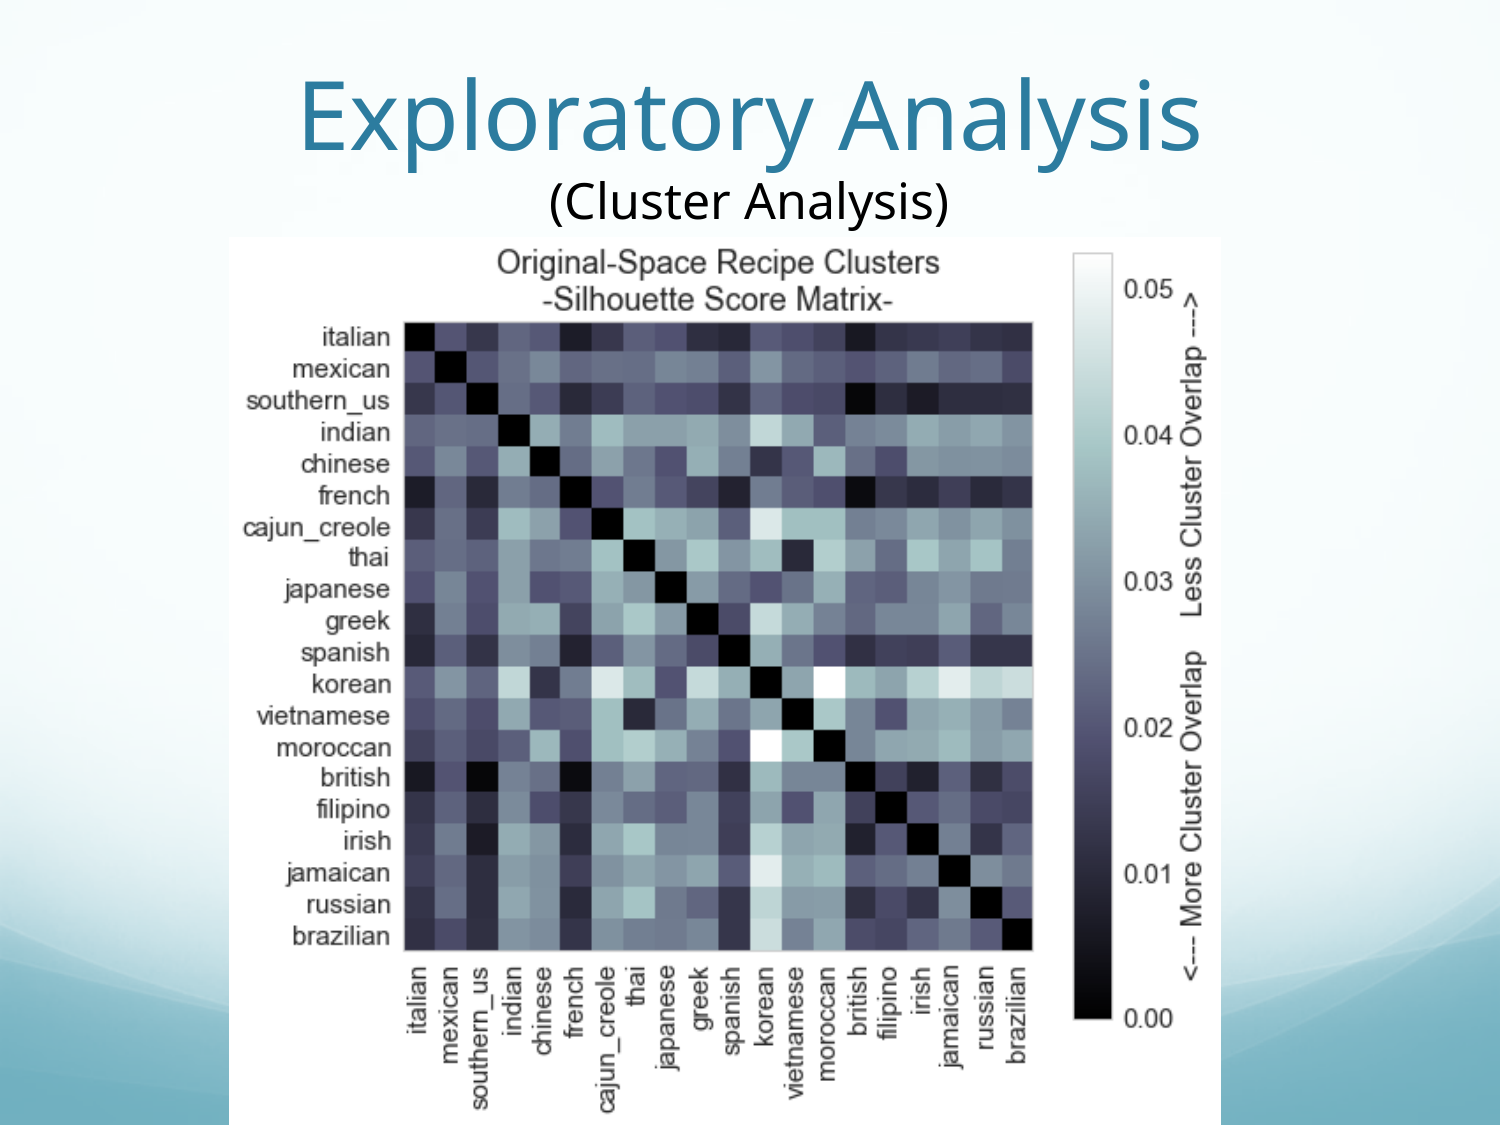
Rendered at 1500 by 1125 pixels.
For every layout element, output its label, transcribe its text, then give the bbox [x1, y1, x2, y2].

picture [229, 237, 1222, 1125]
title Exploratory Analysis (Cluster Analysis) [90, 17, 1410, 237]
